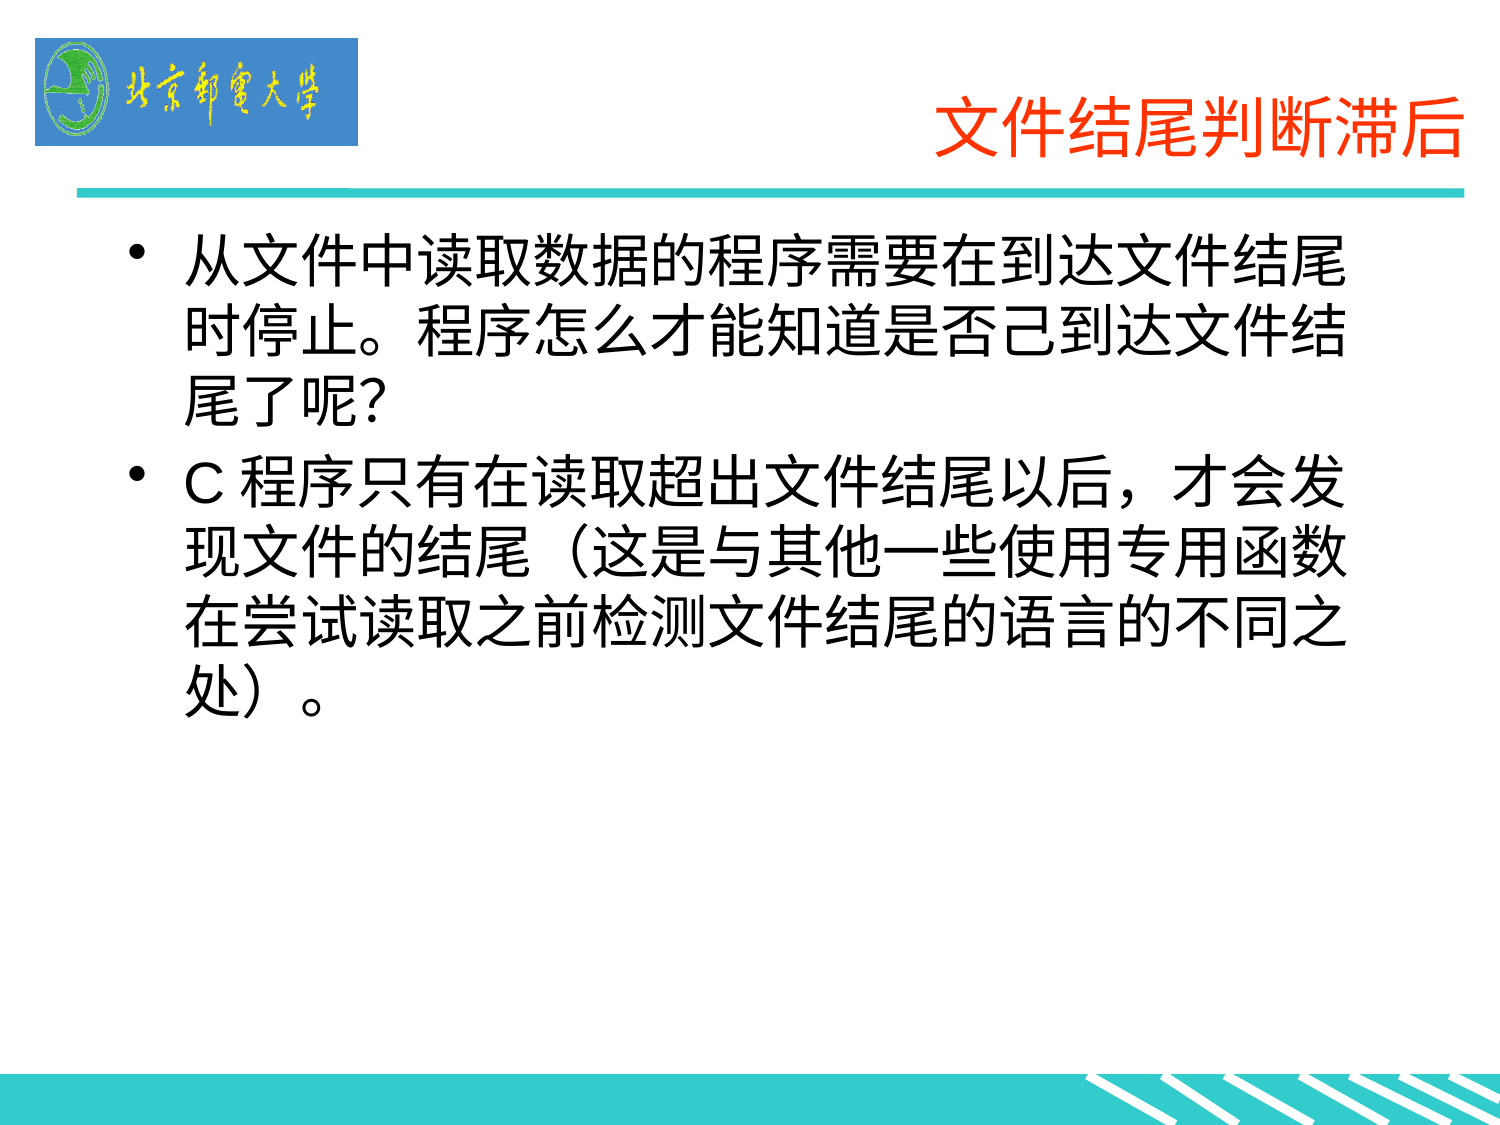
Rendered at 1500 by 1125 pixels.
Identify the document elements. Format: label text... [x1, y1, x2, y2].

title 文件结尾判断滞后 [207, 66, 1483, 185]
picture [34, 37, 358, 146]
list 从文件中读取数据的程序需要在到达文件结尾时停止。程序怎么才能知道是否己到达文件结尾了呢？ C程序只有在读取超出文件结尾以后，才会发现文件的结尾（这是与其他一些使用专用函数在尝试读取之前检测文件结尾的语言的不同之处）。 [112, 216, 1388, 974]
